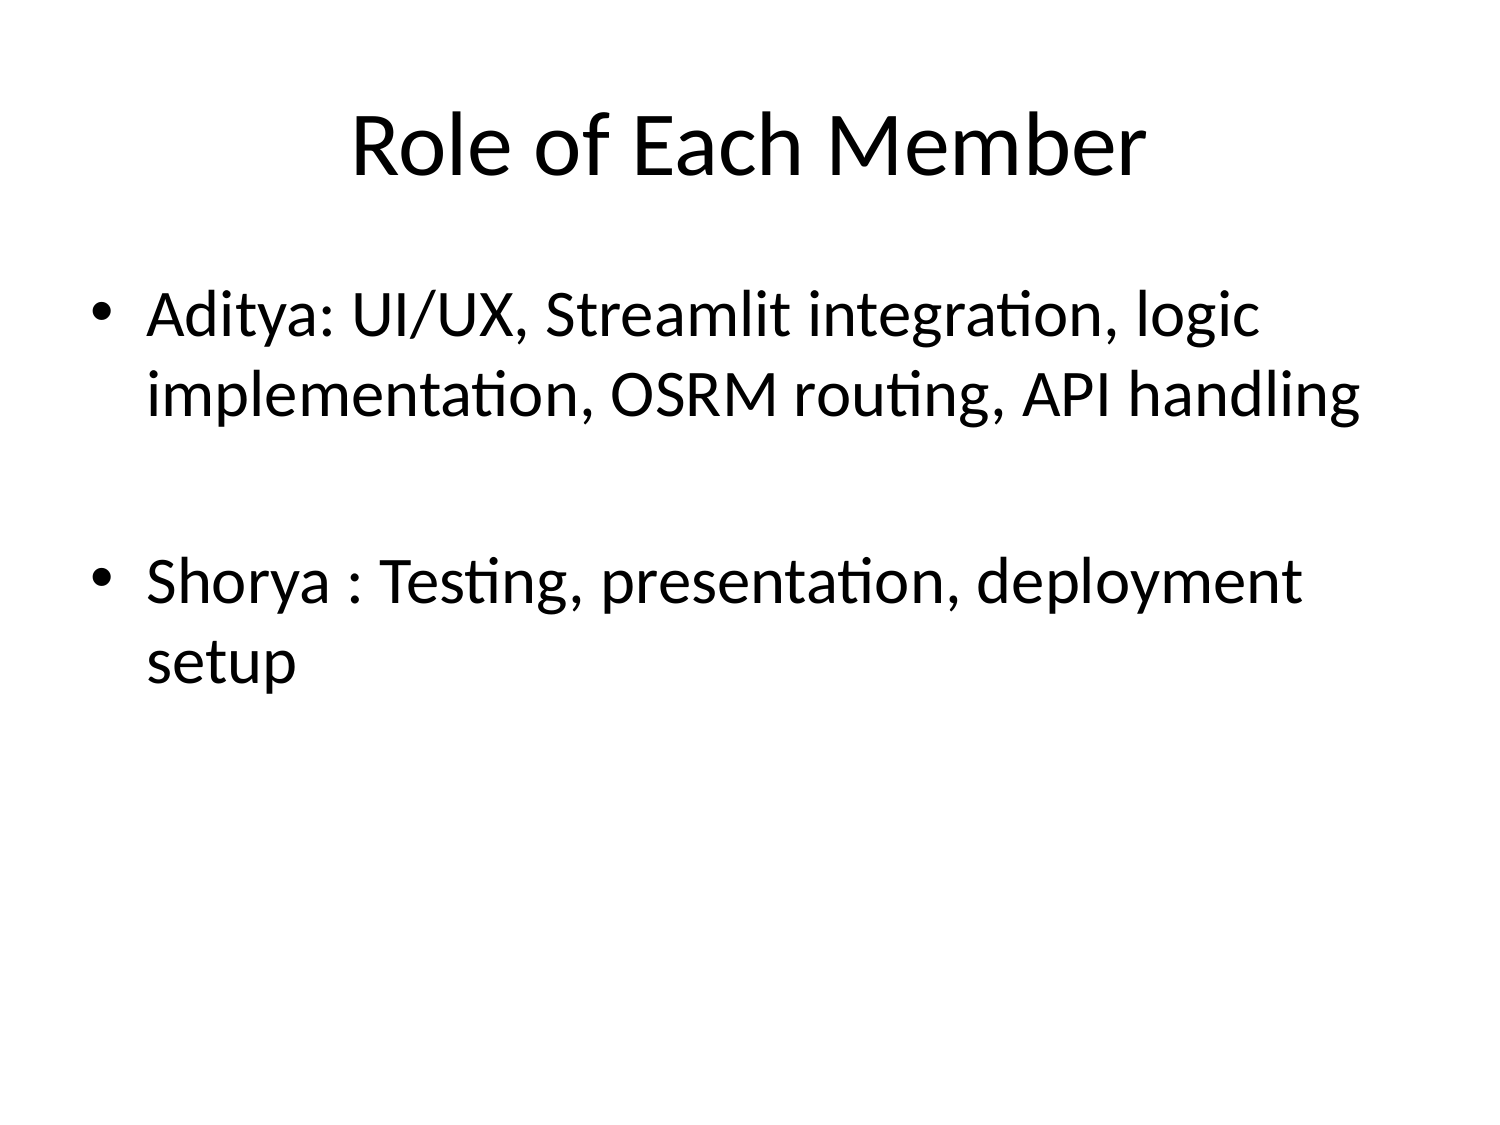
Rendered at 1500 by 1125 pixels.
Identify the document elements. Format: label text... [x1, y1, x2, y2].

title Role of Each Member [75, 45, 1425, 233]
list Aditya: UI/UX, Streamlit integration, logic implementation, OSRM routing, API handling Shorya : Testing, presentation, deployment setup [75, 262, 1425, 1005]
